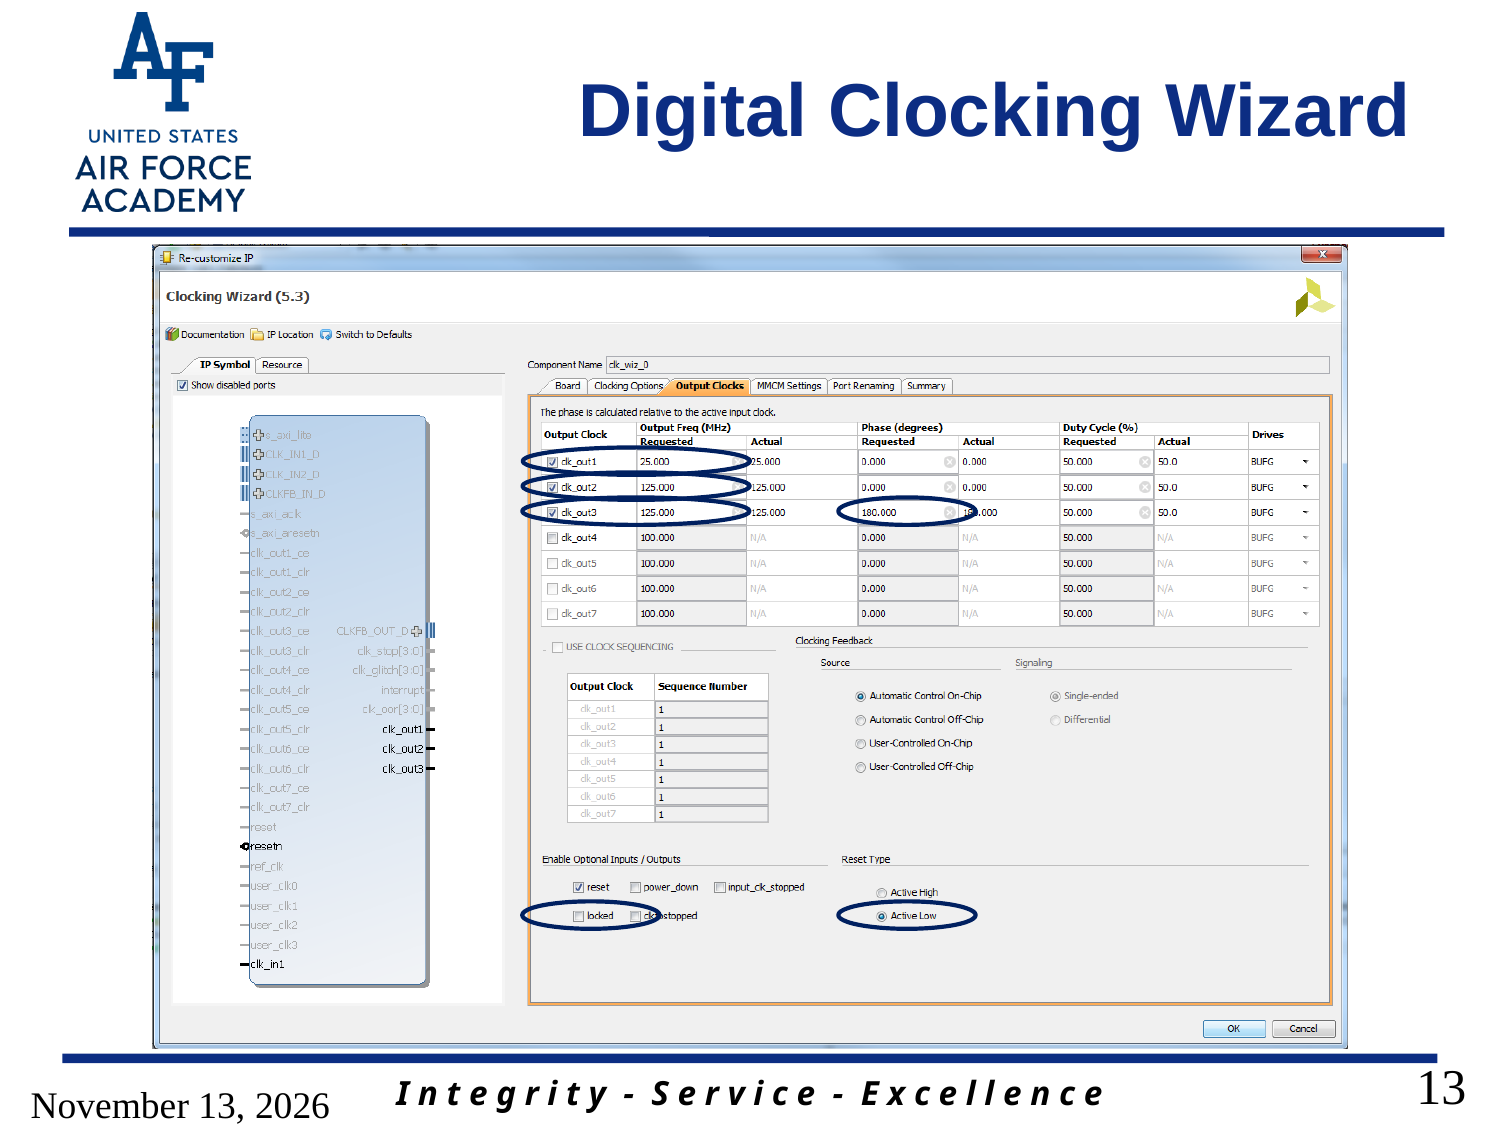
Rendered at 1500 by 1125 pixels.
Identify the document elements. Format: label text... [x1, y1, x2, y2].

slide_number 13 [1131, 1046, 1482, 1125]
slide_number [15, 1028, 366, 1107]
picture [75, 12, 251, 212]
title Digital Clocking Wizard [313, 12, 1427, 201]
picture [151, 244, 1349, 1049]
